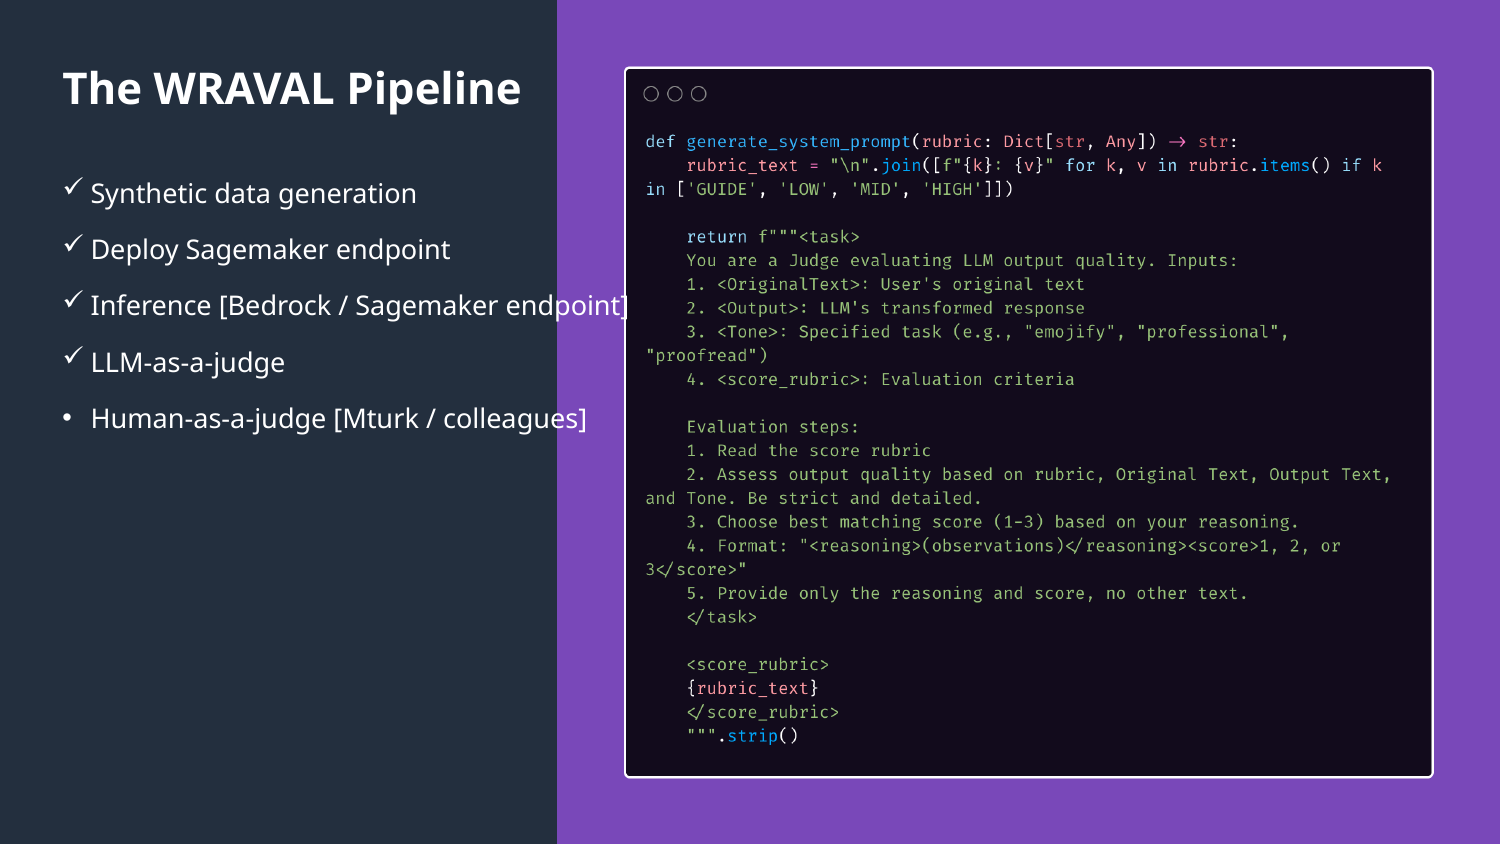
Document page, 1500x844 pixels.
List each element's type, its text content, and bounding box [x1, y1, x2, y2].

picture [557, 0, 1500, 844]
list Synthetic data generation Deploy Sagemaker endpoint Inference [Bedrock / Sagemaker endpoint] LLM-as-a-judge Human-as-a-judge [Mturk / colleagues] [62, 171, 557, 705]
title The WRAVAL Pipeline [62, 65, 557, 165]
